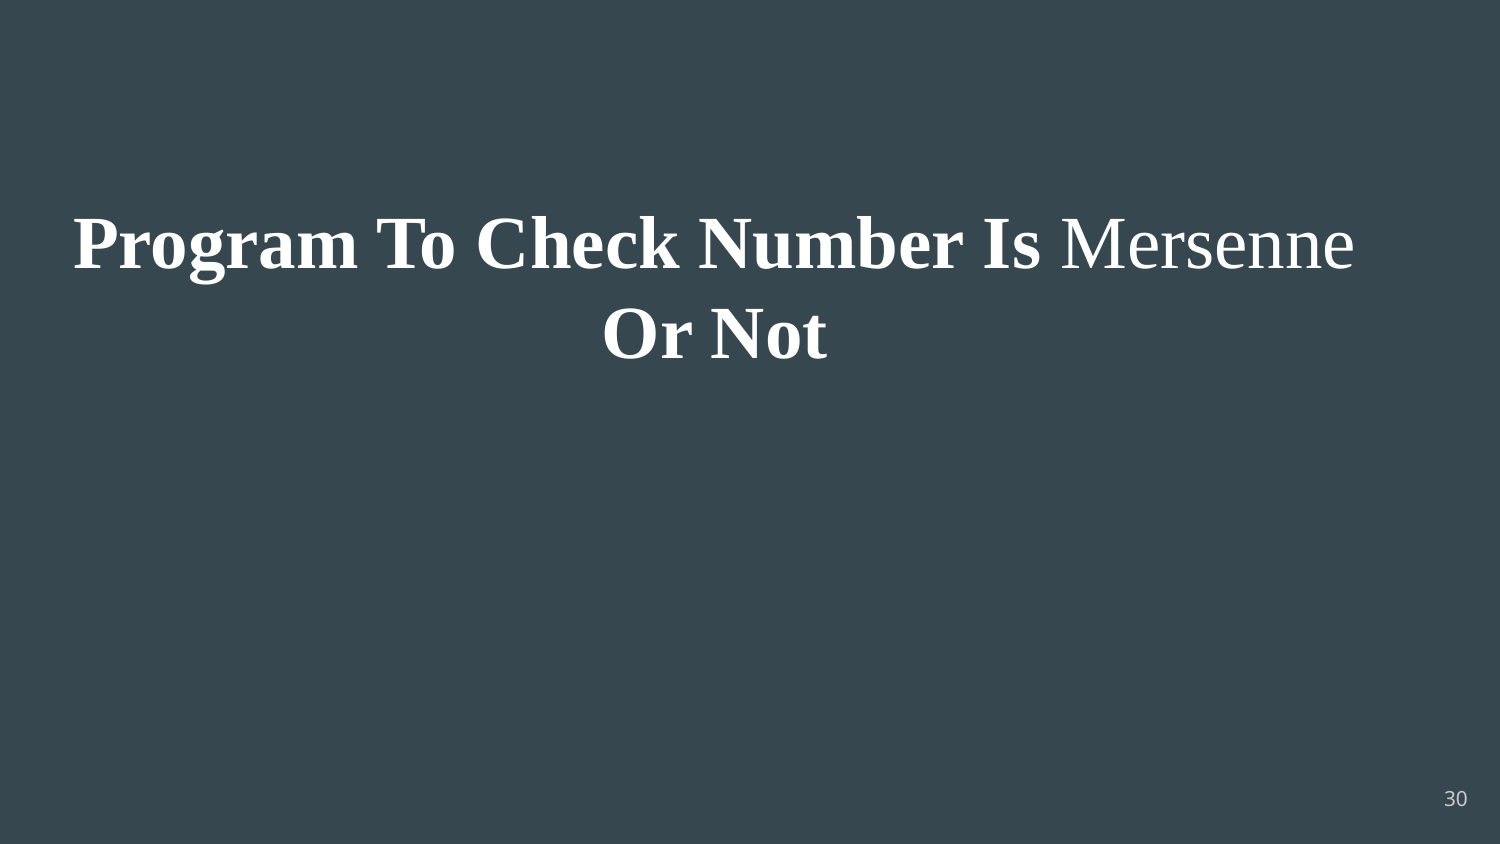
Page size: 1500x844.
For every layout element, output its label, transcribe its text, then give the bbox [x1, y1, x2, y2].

title Program To Check Number Is Mersenne Or Not [25, 78, 1423, 389]
slide_number 30 [1392, 767, 1483, 833]
